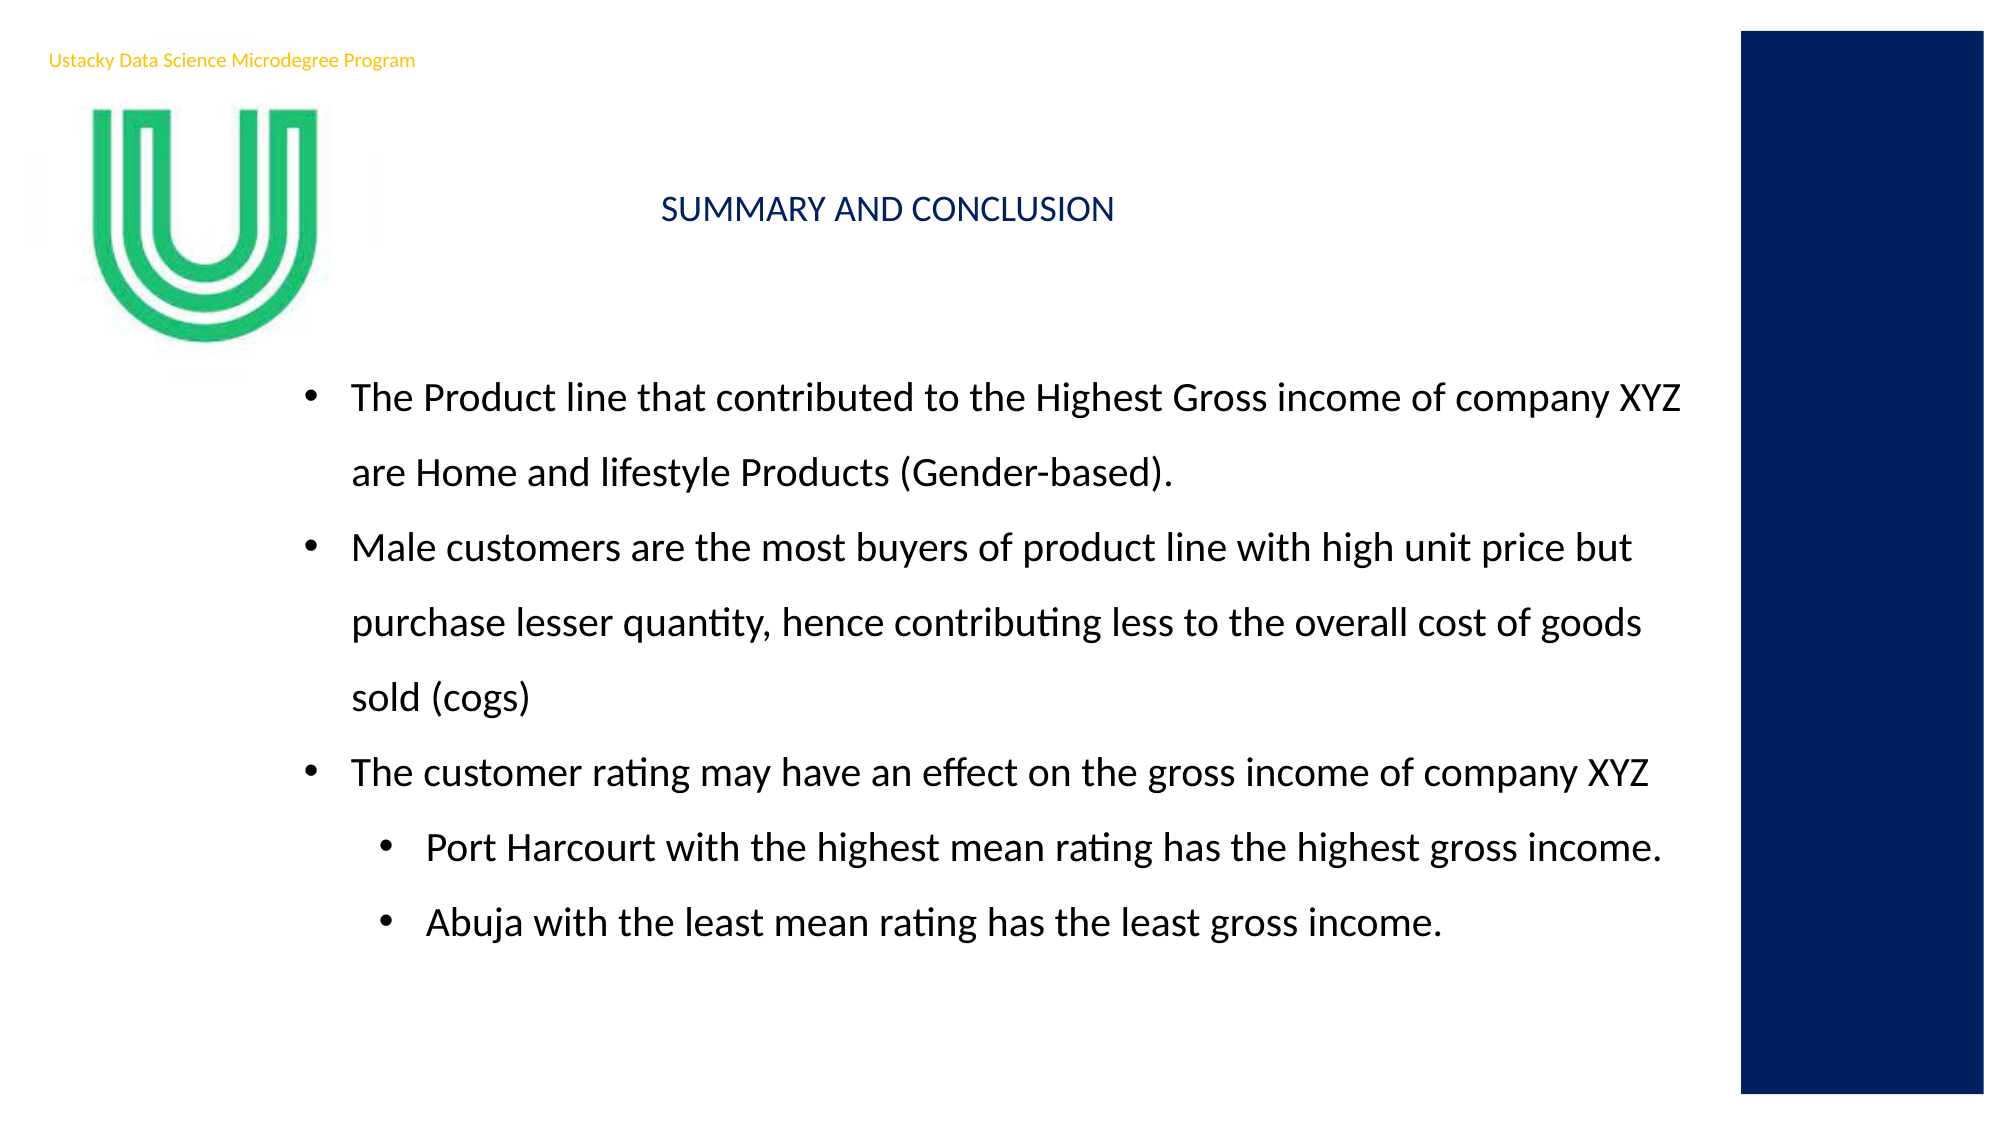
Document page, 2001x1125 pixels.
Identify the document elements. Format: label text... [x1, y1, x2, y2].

text_box Ustacky Data Science Microdegree Program [383, 39, 431, 80]
text_box The Product line that contributed to the Highest Gross income of company XYZ are Home and lifestyle Products (Gender-based). Male customers are the most buyers of product line with high unit price but purchase lesser quantity, hence contributing less to the overall cost of goods sold (cogs) The customer rating may have an effect on the gross income of company XYZ Port Harcourt with the highest mean rating has the highest gross income. Abuja with the least mean rating has the least gross income. [289, 337, 1707, 953]
text_box SUMMARY AND CONCLUSION [646, 176, 1140, 237]
text_box [1740, 30, 1985, 1095]
picture [30, 31, 383, 384]
